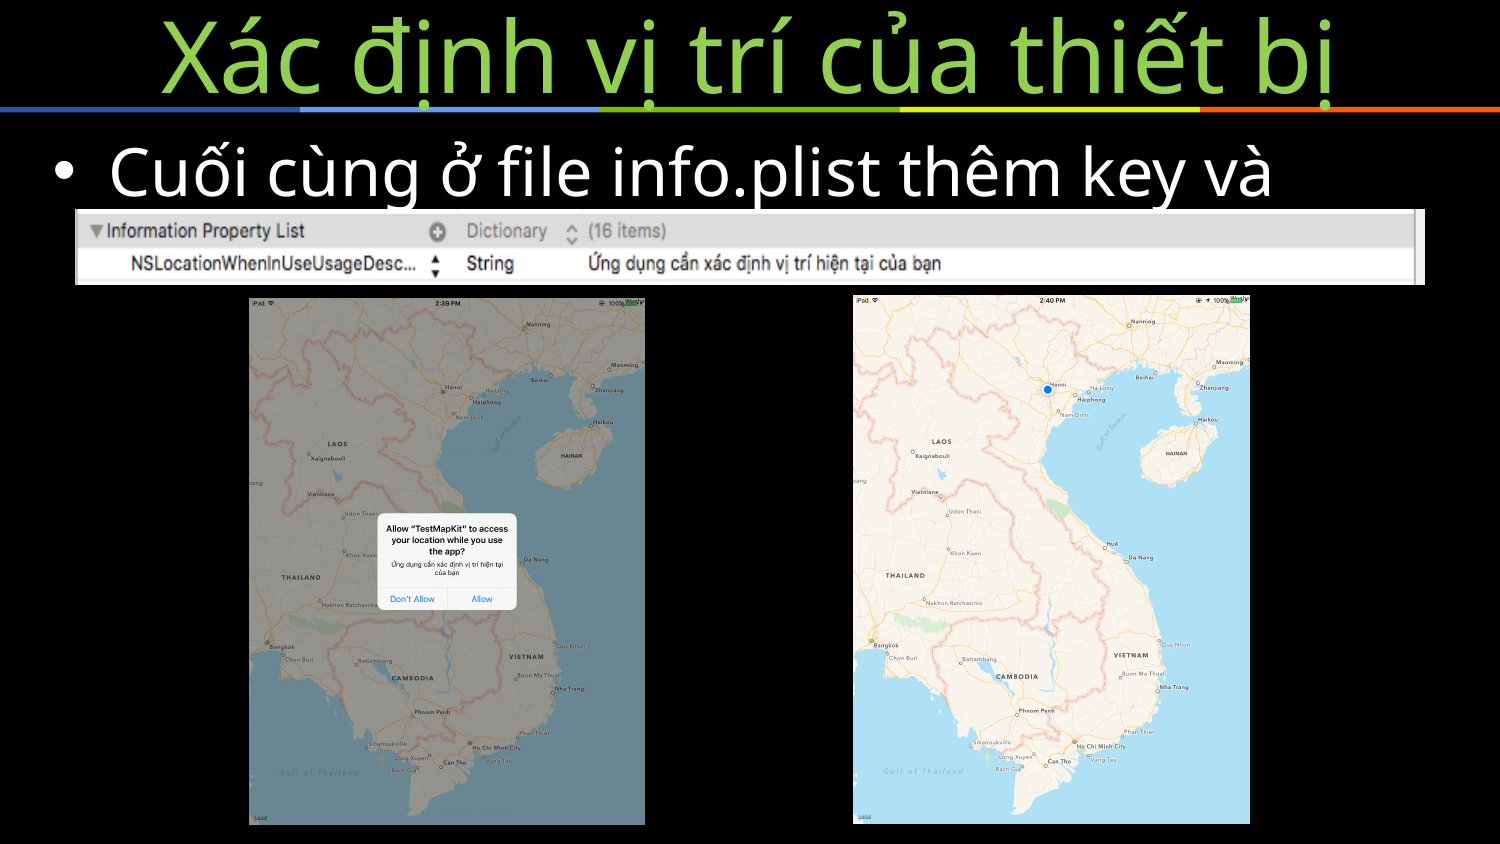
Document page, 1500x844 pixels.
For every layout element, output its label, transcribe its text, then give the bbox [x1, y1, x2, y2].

picture [74, 209, 1426, 285]
picture [249, 298, 645, 826]
picture [853, 295, 1251, 825]
list Cuối cùng ở file info.plist thêm key và value sau: [37, 121, 1463, 799]
title Xác định vị trí của thiết bị [37, 9, 1463, 98]
